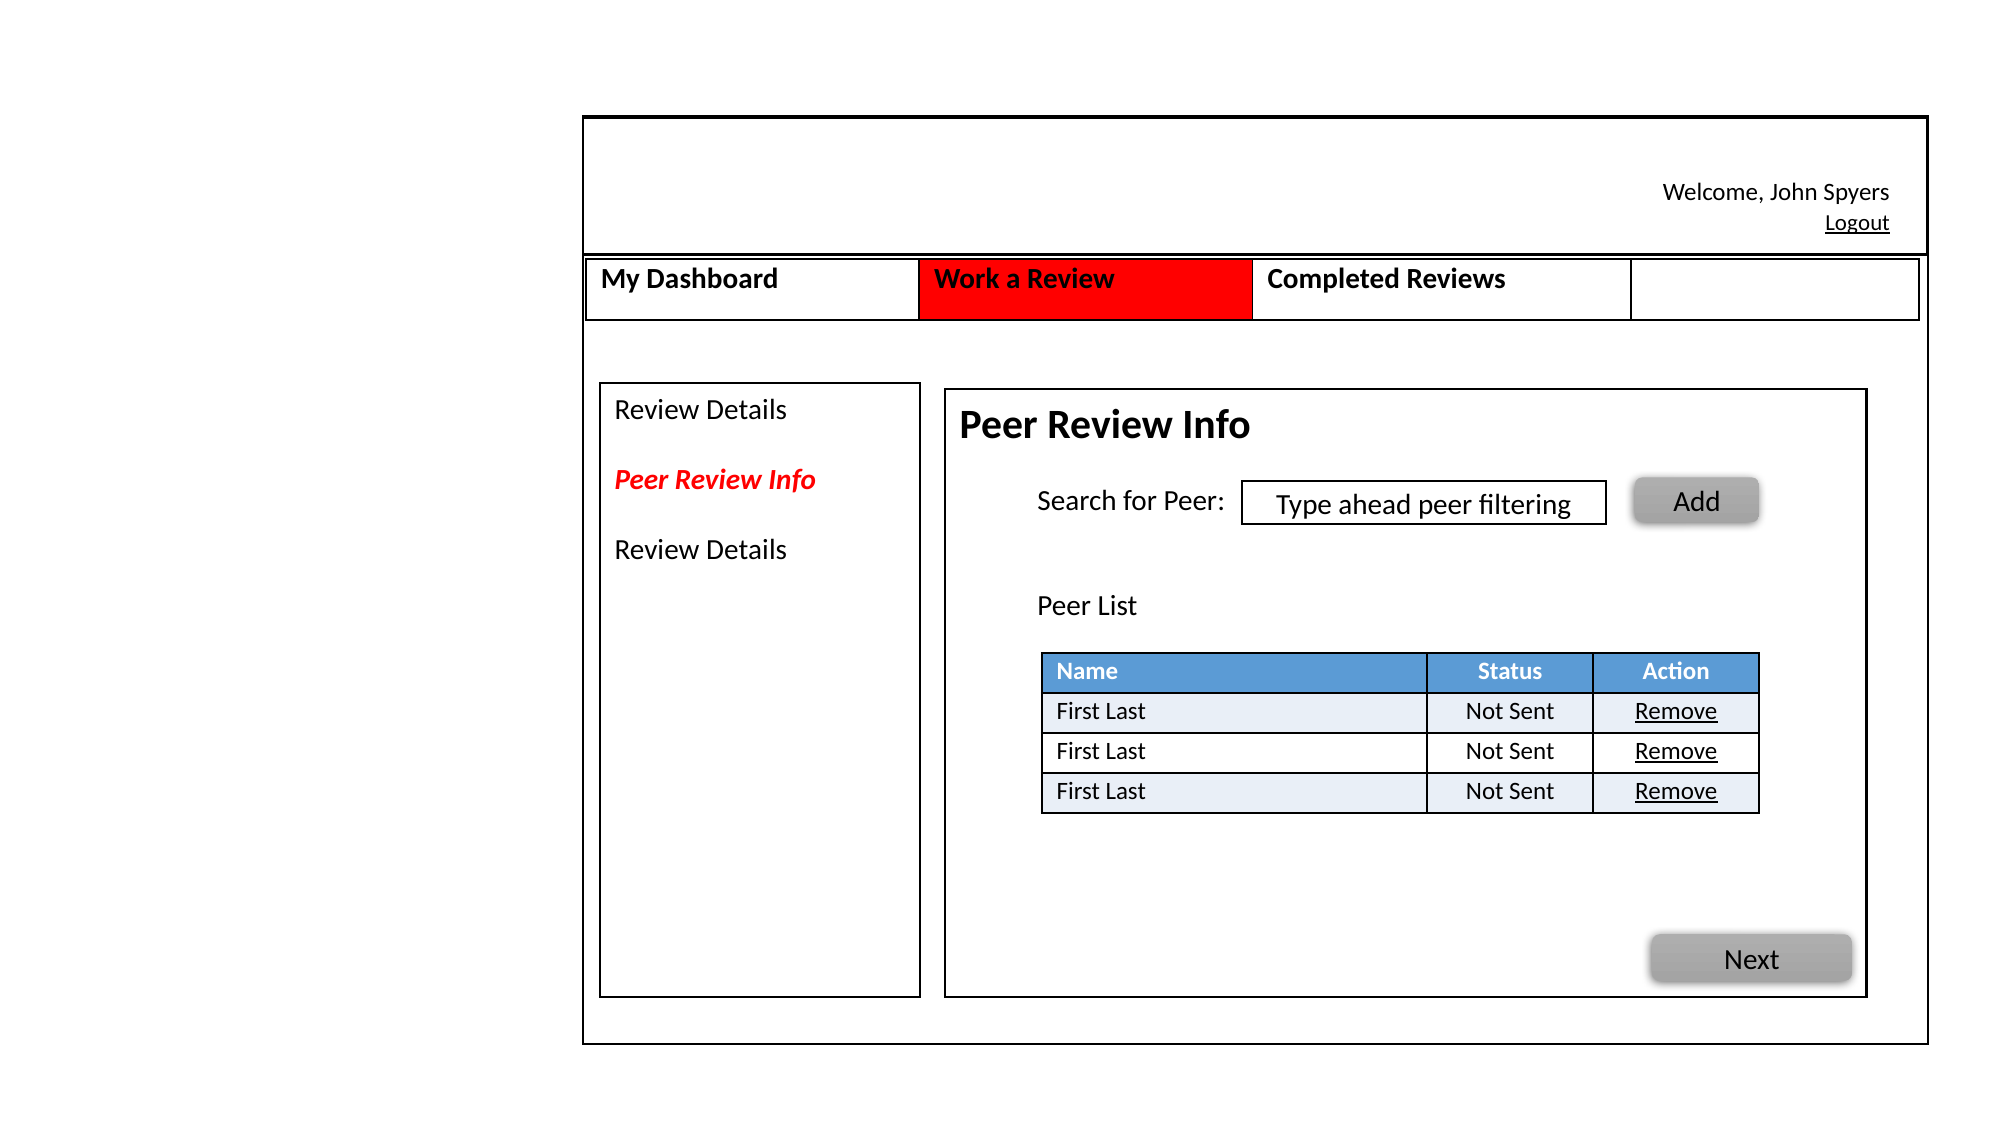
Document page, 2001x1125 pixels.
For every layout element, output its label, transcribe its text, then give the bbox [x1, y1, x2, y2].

table_header Completed Reviews [1253, 260, 1630, 319]
table_header My Dashboard [587, 260, 918, 319]
table_header Work a Review [920, 260, 1252, 319]
table_cell Not Sent [1428, 734, 1592, 772]
table_header Status [1428, 654, 1592, 692]
table_cell Remove [1594, 774, 1758, 812]
text_box Peer Review Info Search for Peer: Peer List [944, 388, 1868, 998]
table_cell Not Sent [1428, 774, 1592, 812]
text_box Review Details Peer Review Info Review Details [599, 382, 921, 998]
table_cell Not Sent [1428, 694, 1592, 732]
table_header Name [1043, 654, 1426, 692]
text_box [582, 115, 1929, 1045]
table_cell First Last [1043, 774, 1426, 812]
text_box Add [1634, 477, 1760, 522]
text_box Welcome, John Spyers Logout [1648, 168, 1905, 243]
table_header [1632, 260, 1918, 319]
text_box Next [1651, 934, 1852, 981]
table_cell First Last [1043, 694, 1426, 732]
table_cell First Last [1043, 734, 1426, 772]
table_cell Remove [1594, 694, 1758, 732]
table_cell Remove [1594, 734, 1758, 772]
text_box Type ahead peer filtering [1241, 480, 1607, 525]
table_header Action [1594, 654, 1758, 692]
text_box [582, 116, 1928, 256]
